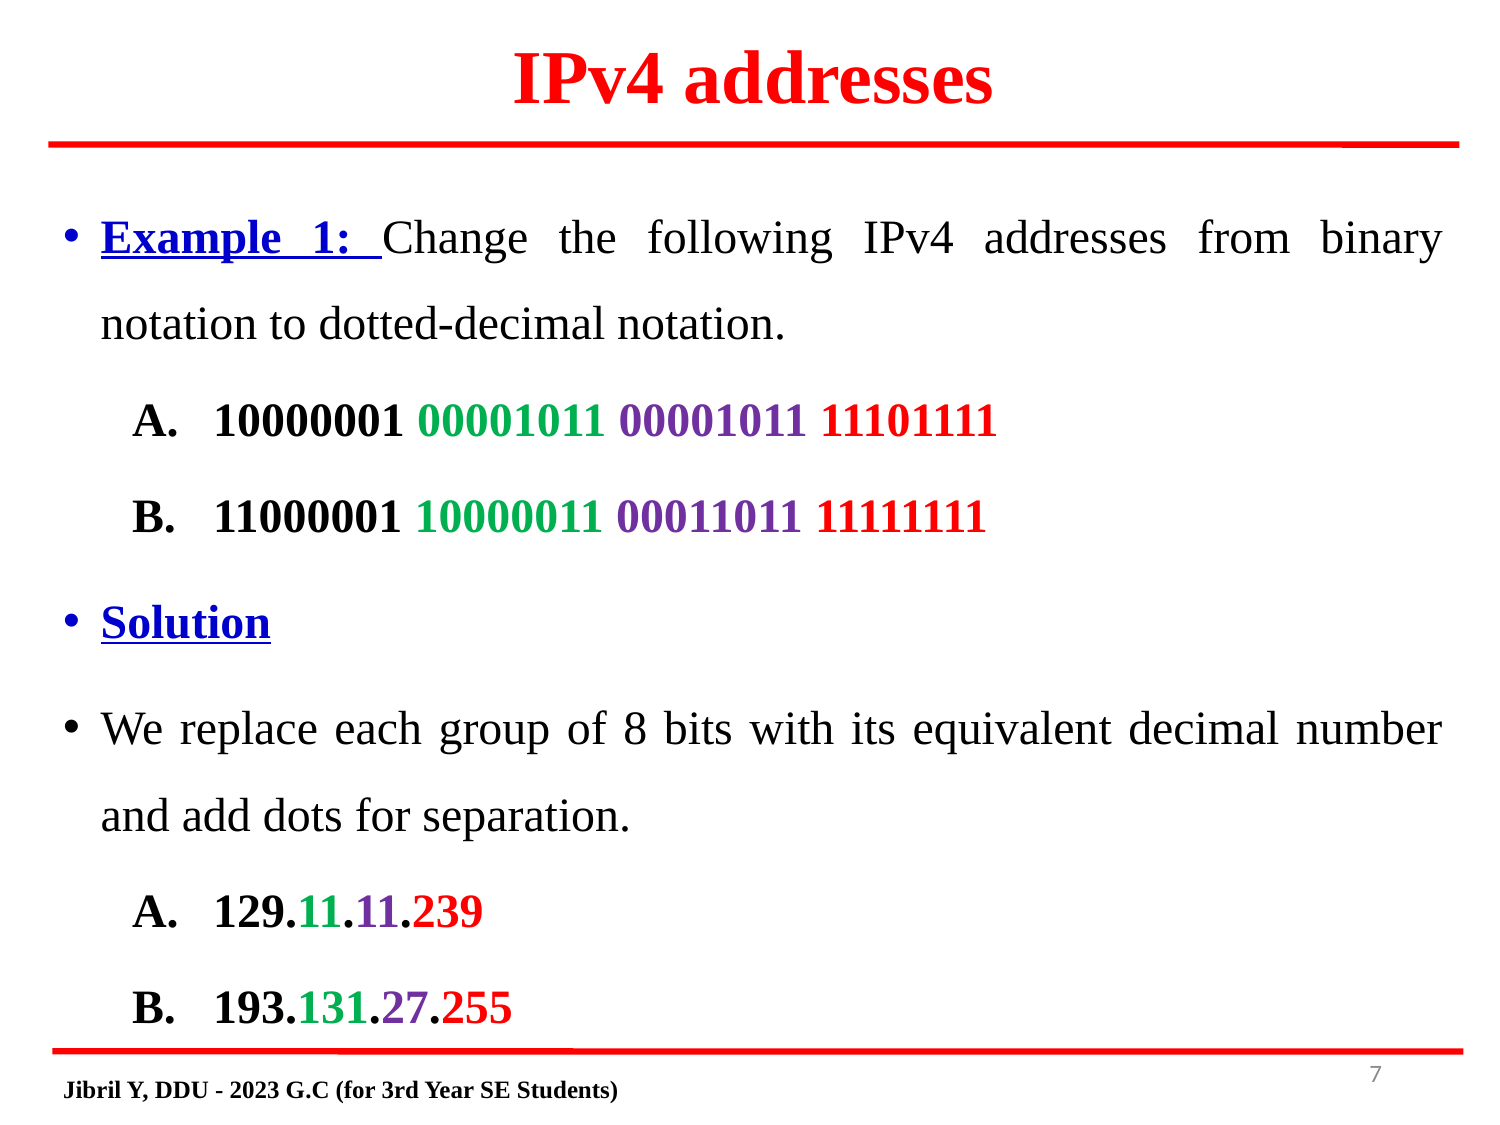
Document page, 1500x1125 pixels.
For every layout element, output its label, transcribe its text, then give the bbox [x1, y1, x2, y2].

footer Jibril Y, DDU - 2023 G.C (for 3rd Year SE Students) [48, 1058, 1366, 1119]
slide_number 7 [1059, 1042, 1397, 1050]
slide_number 7 [1059, 1053, 1397, 1103]
list Example 1: Change the following IPv4 addresses from binary notation to dotted-decimal notation. 10000001 00001011 00001011 11101111 11000001 10000011 00011011 11111111 Solution We replace each group of 8 bits with its equivalent decimal number and add dots for separation. 129.11.11.239 193.131.27.255 [48, 169, 1460, 1046]
title IPv4 addresses [48, 30, 1460, 128]
